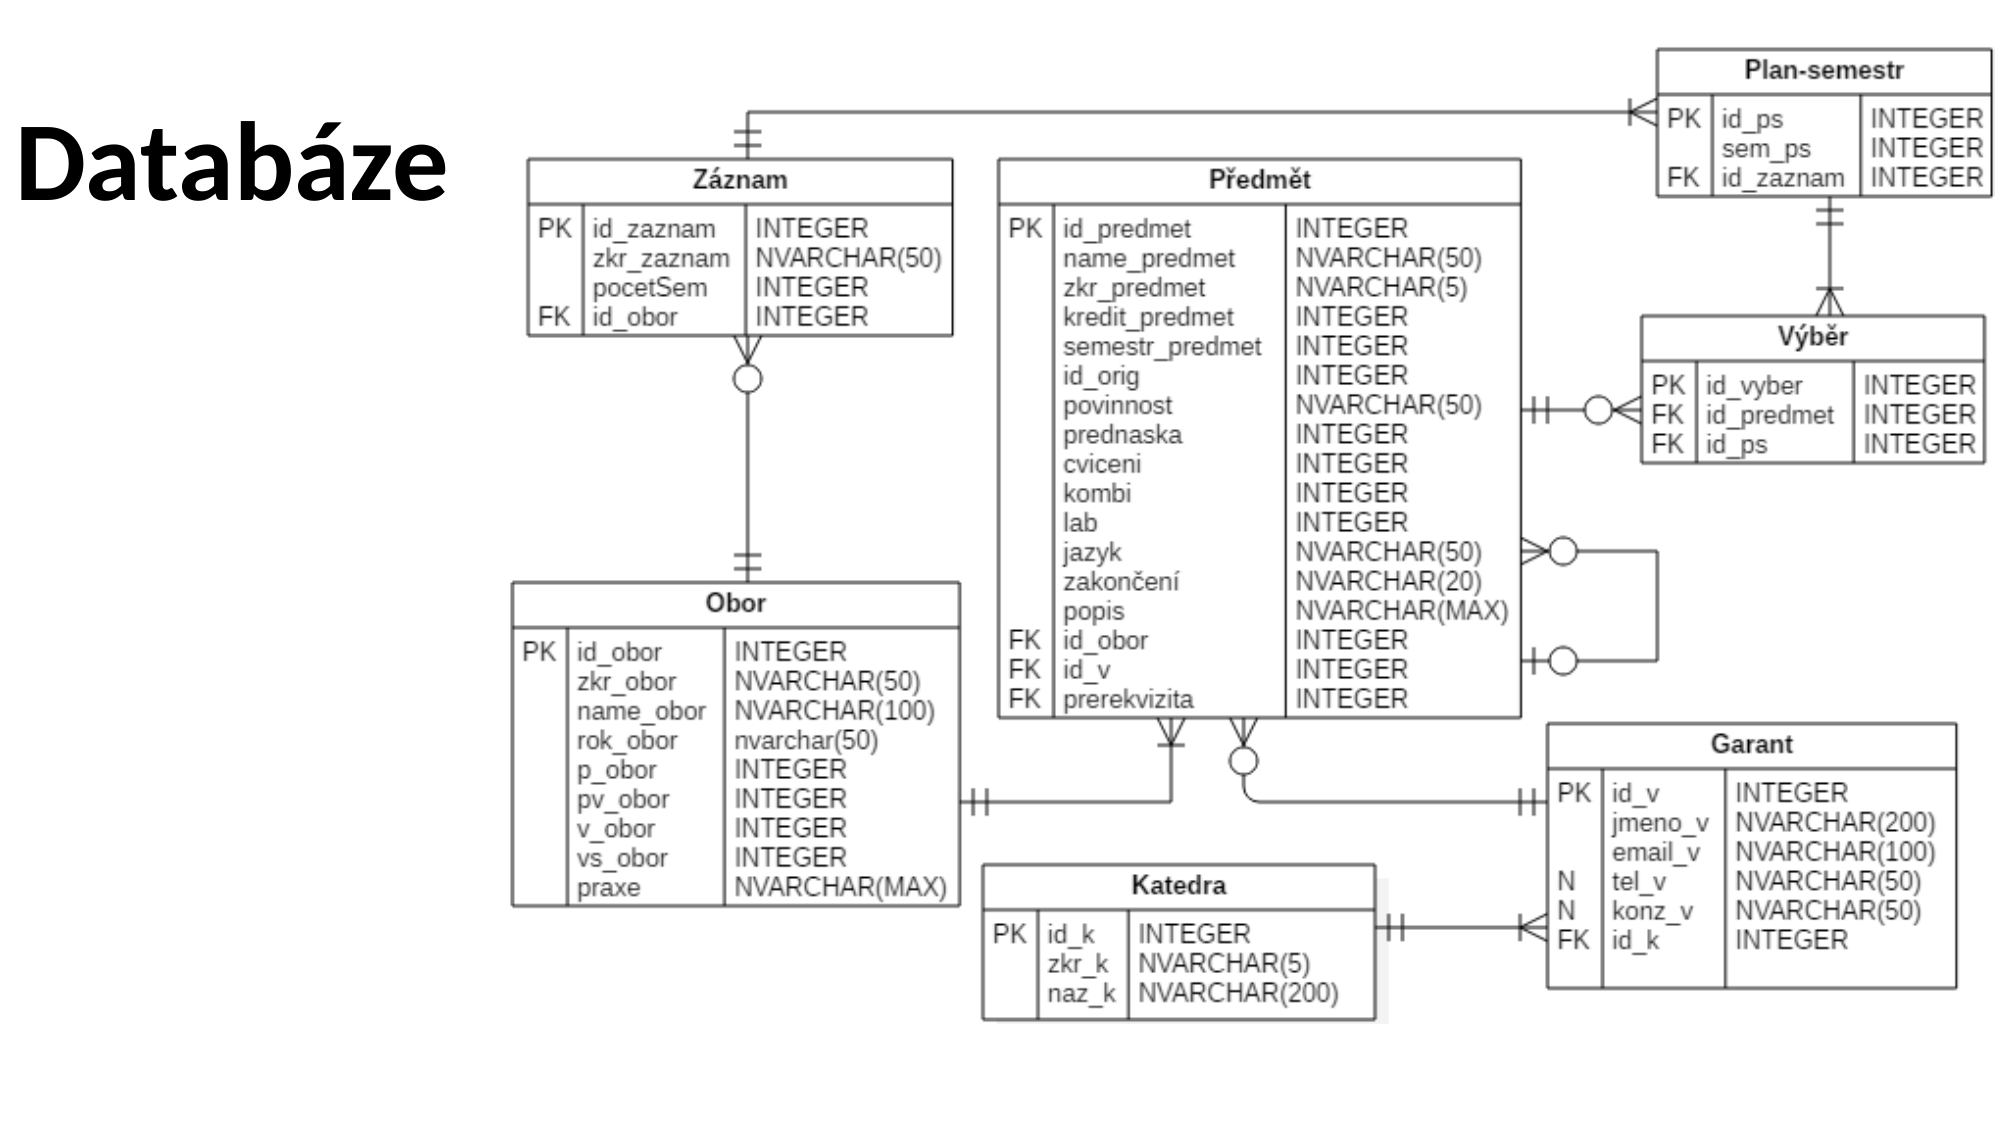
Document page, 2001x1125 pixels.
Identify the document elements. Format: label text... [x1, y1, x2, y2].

title Databáze [0, 0, 634, 311]
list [509, 44, 1995, 1025]
